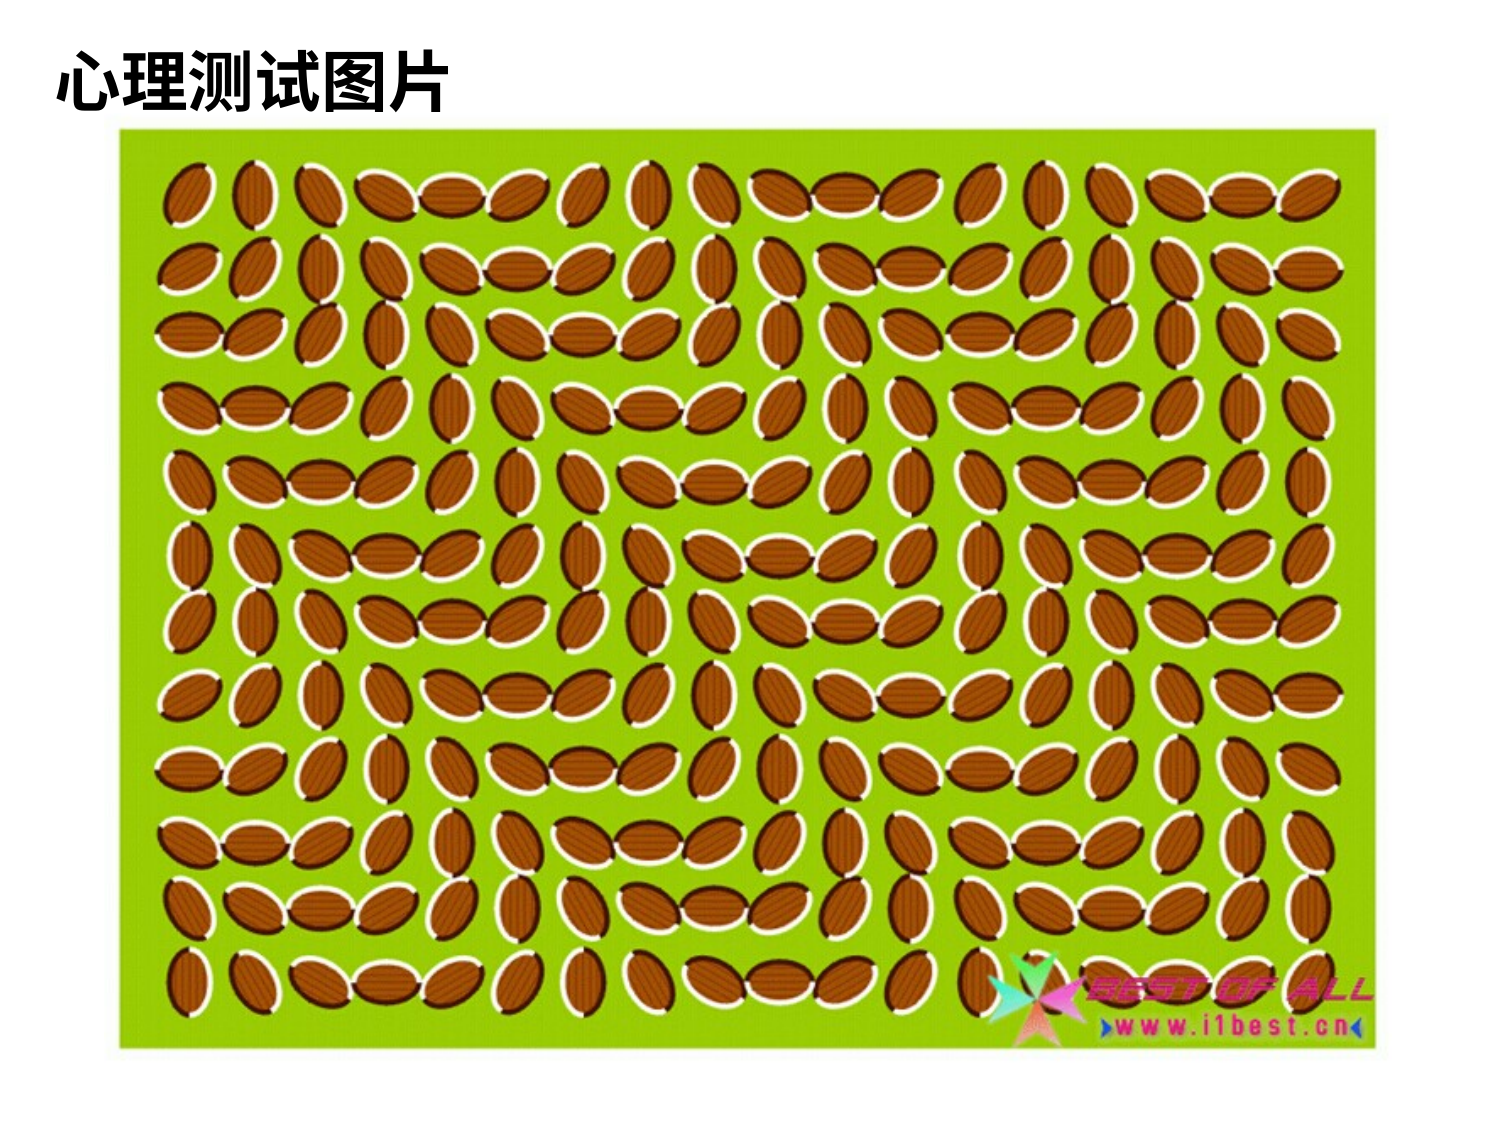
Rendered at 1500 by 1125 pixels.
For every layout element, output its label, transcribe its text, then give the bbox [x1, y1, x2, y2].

picture [104, 113, 1392, 1064]
text_box 心理测试图片 [39, 32, 619, 128]
